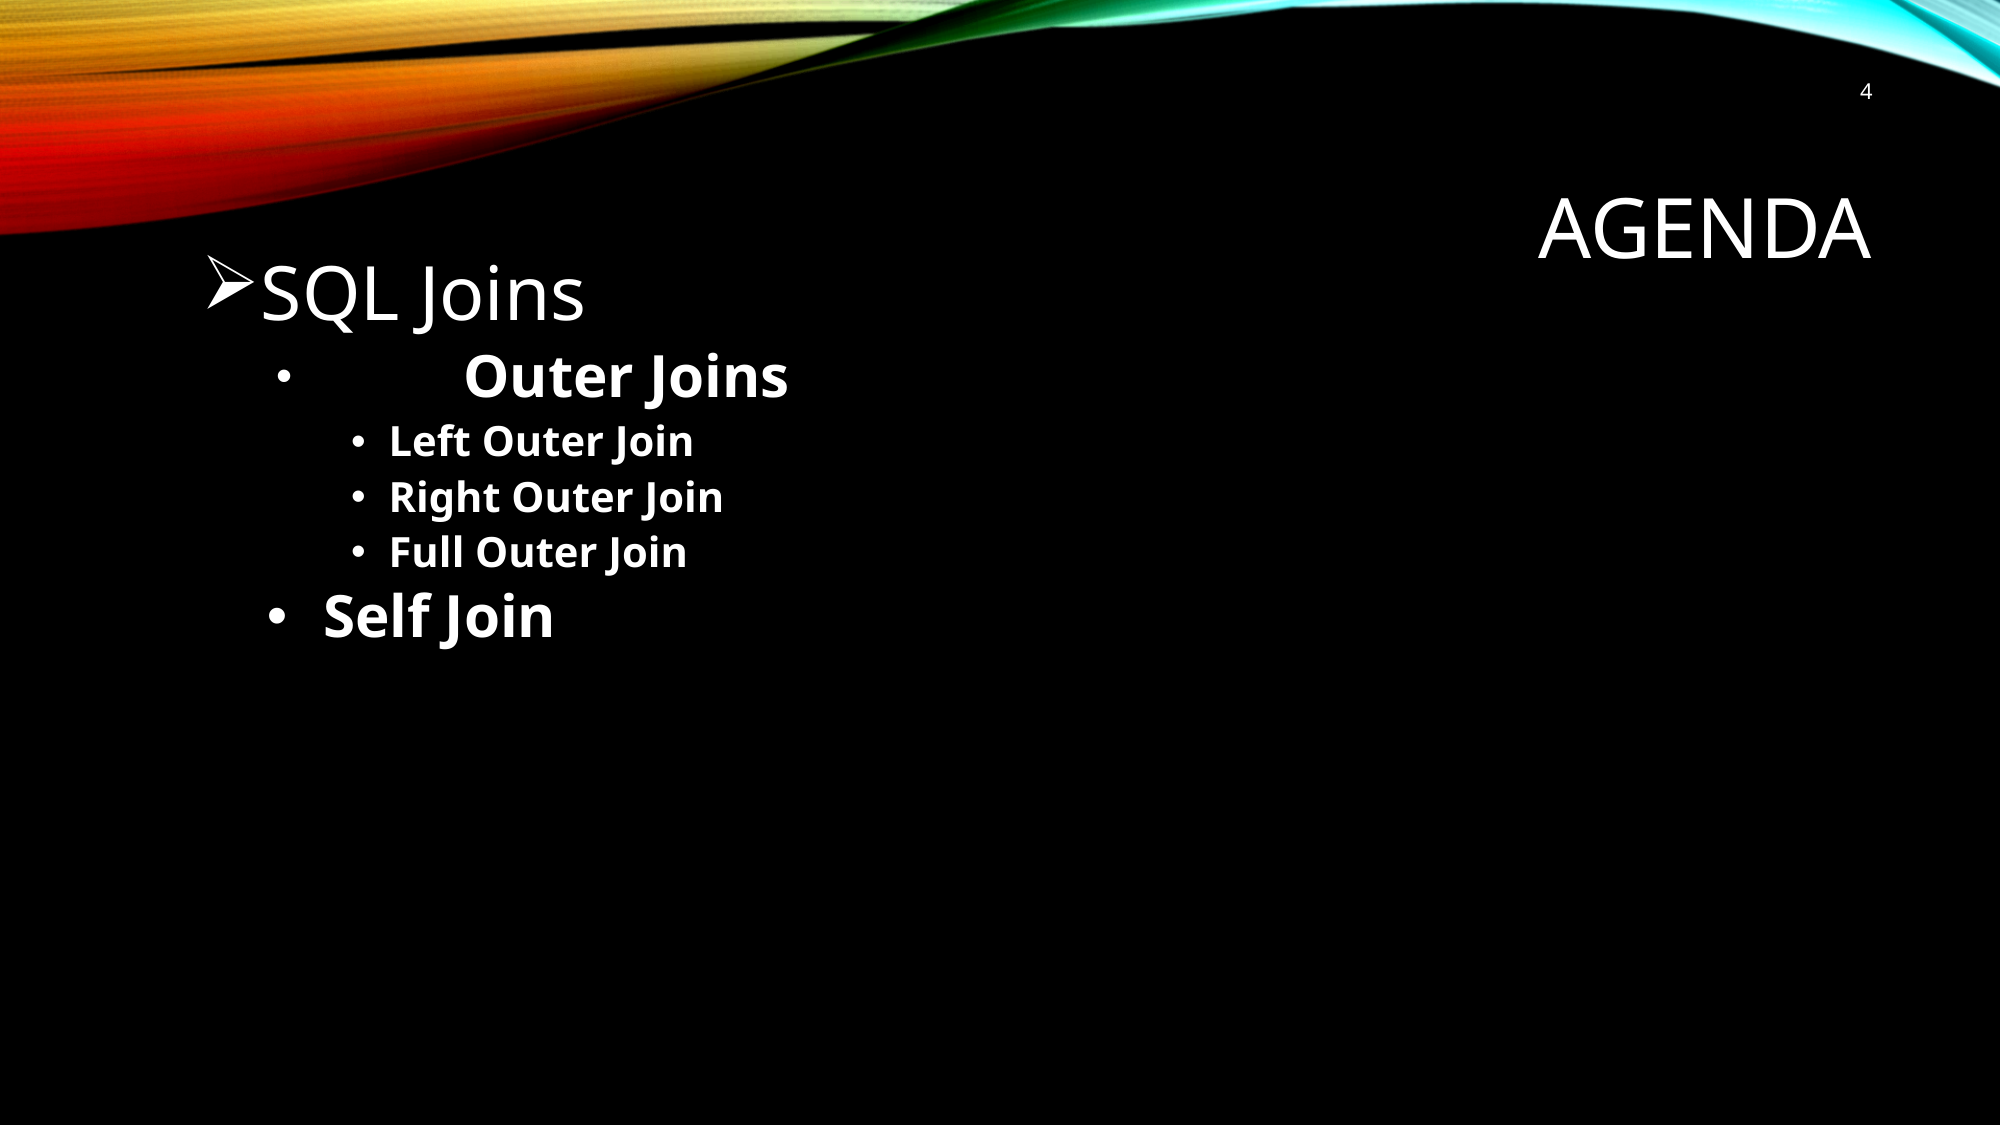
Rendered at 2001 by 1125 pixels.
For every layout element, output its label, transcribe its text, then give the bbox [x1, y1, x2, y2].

picture [0, 0, 2000, 237]
slide_number 4 [1437, 62, 1888, 123]
list SQL Joins Outer Joins Left Outer Join Right Outer Join Full Outer Join Self Join [111, 248, 1522, 924]
title Agenda [474, 125, 1888, 338]
